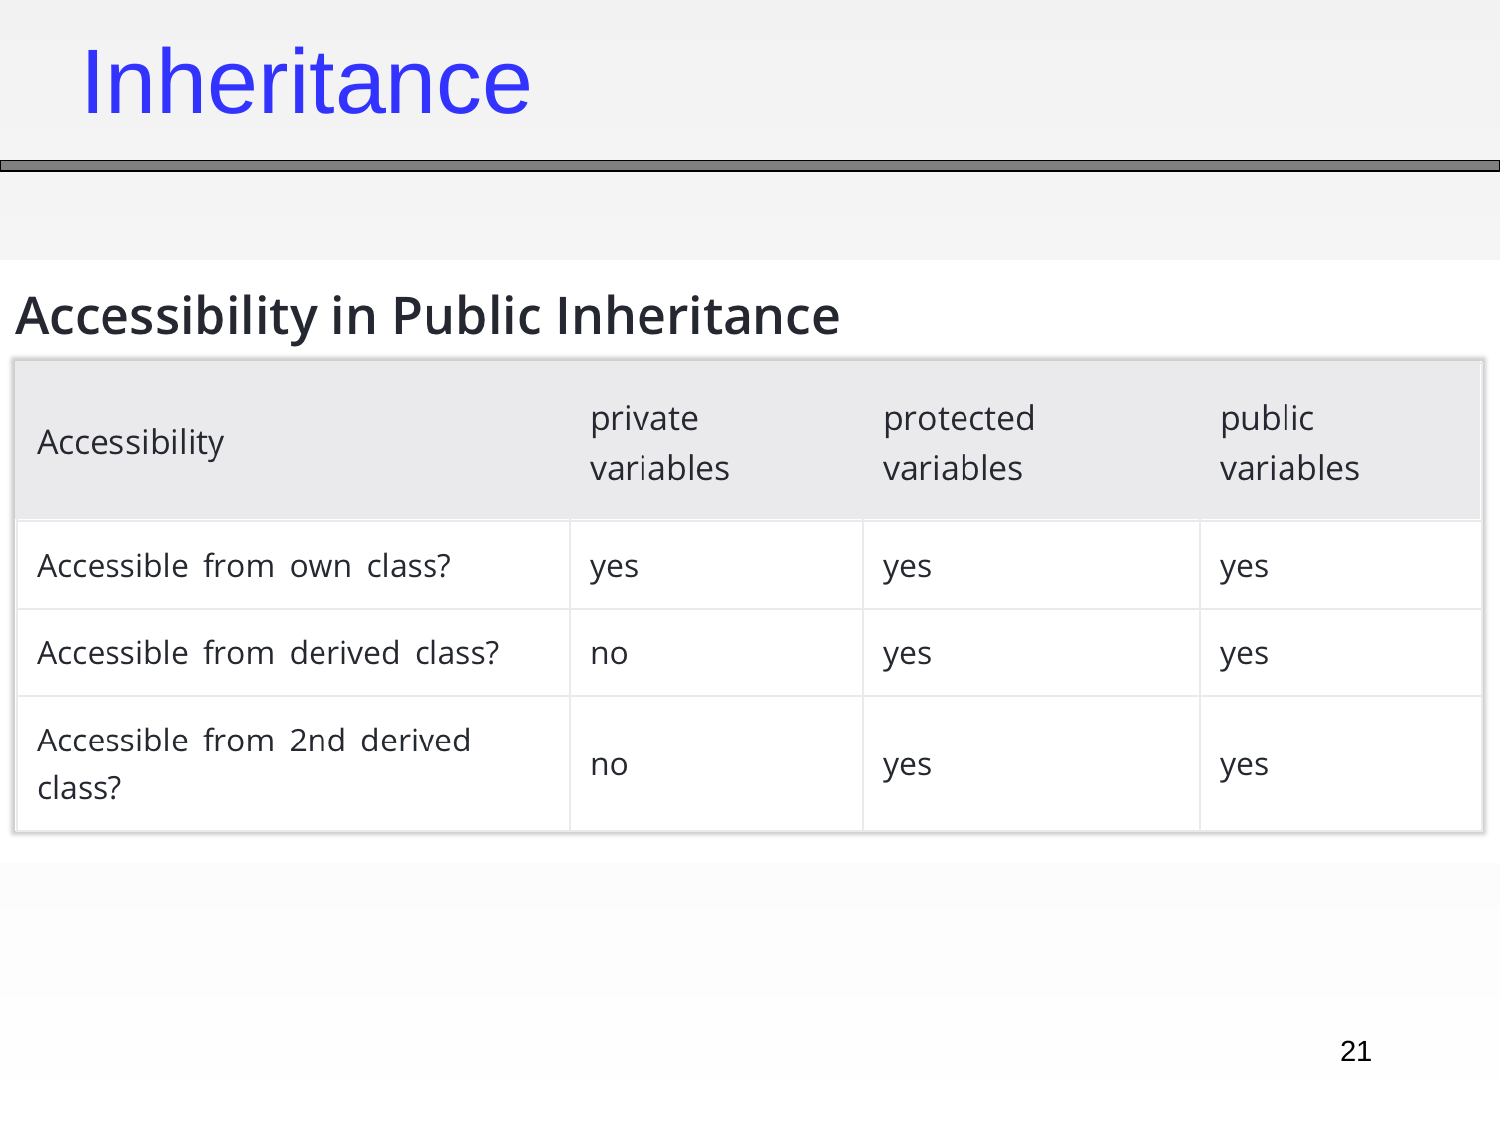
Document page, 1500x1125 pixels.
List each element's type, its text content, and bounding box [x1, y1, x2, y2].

picture [0, 260, 1500, 863]
title Inheritance [65, 14, 1341, 148]
slide_number 21 [1074, 1024, 1388, 1101]
